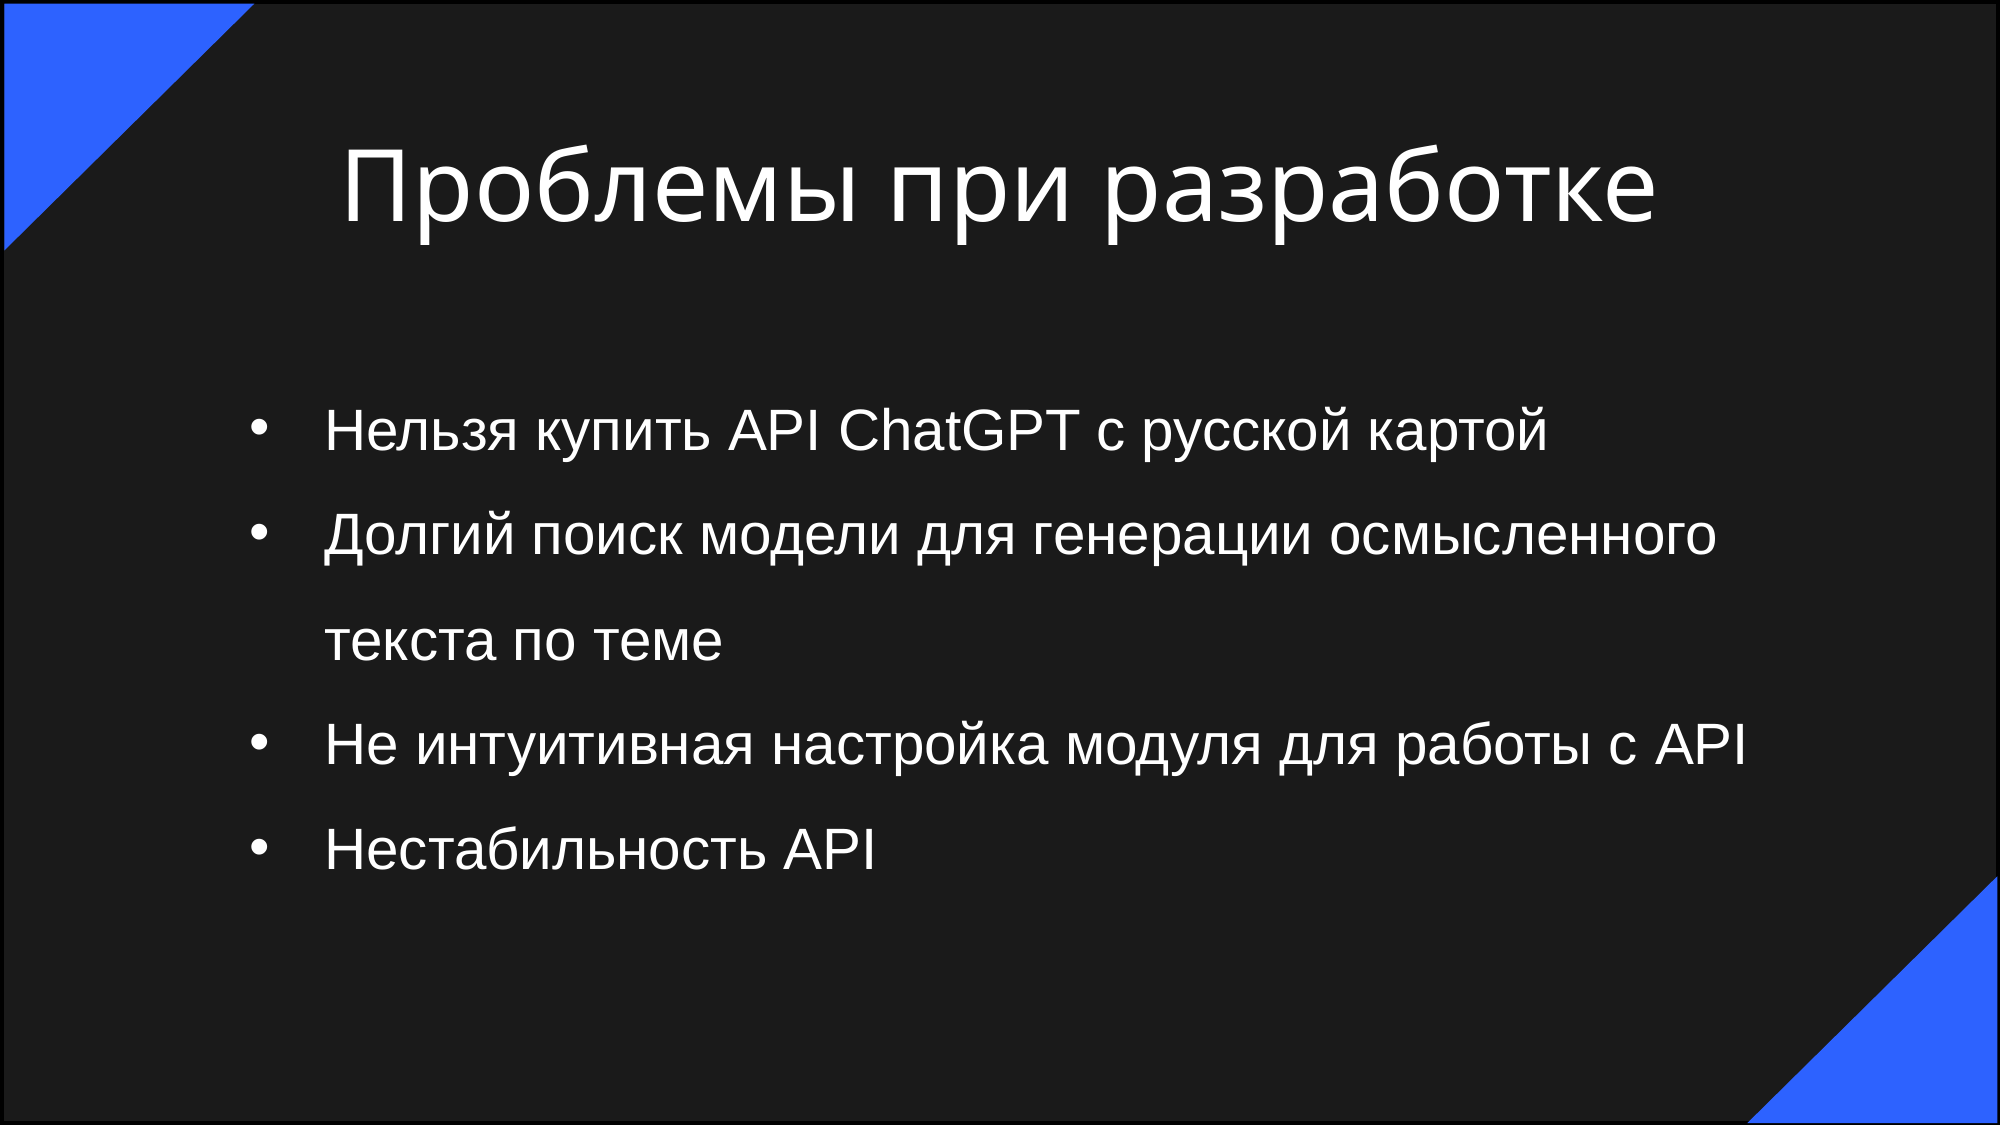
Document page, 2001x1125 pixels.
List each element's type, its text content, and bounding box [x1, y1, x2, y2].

text_box [1744, 873, 1999, 1125]
text_box Нельзя купить API ChatGPT с русской картой Долгий поиск модели для генерации осмысленного текста по теме Не интуитивная настройка модуля для работы с API Нестабильность API [234, 349, 1853, 994]
text_box [0, 0, 2000, 1125]
text_box [3, 2, 257, 253]
